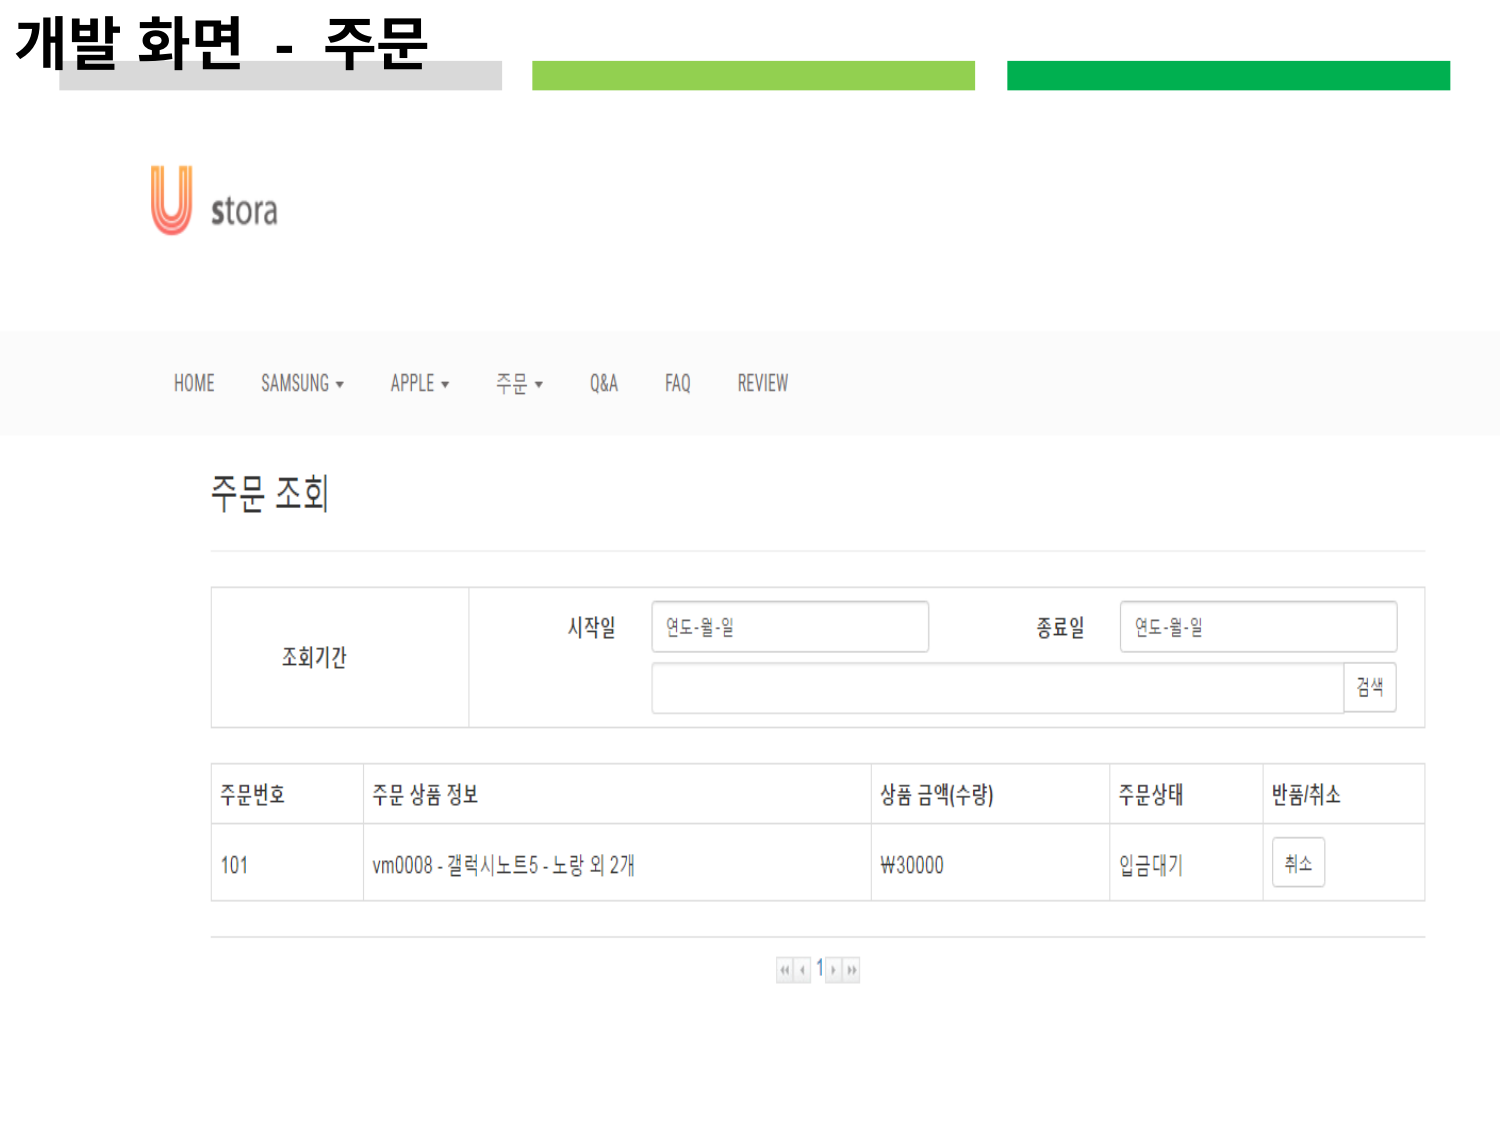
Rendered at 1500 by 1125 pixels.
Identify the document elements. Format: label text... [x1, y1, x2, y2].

text_box [1005, 59, 1452, 93]
text_box [57, 85, 504, 93]
text_box 개발 화면 - 주문 [0, 0, 509, 85]
picture [0, 163, 1500, 1020]
text_box [530, 59, 977, 93]
